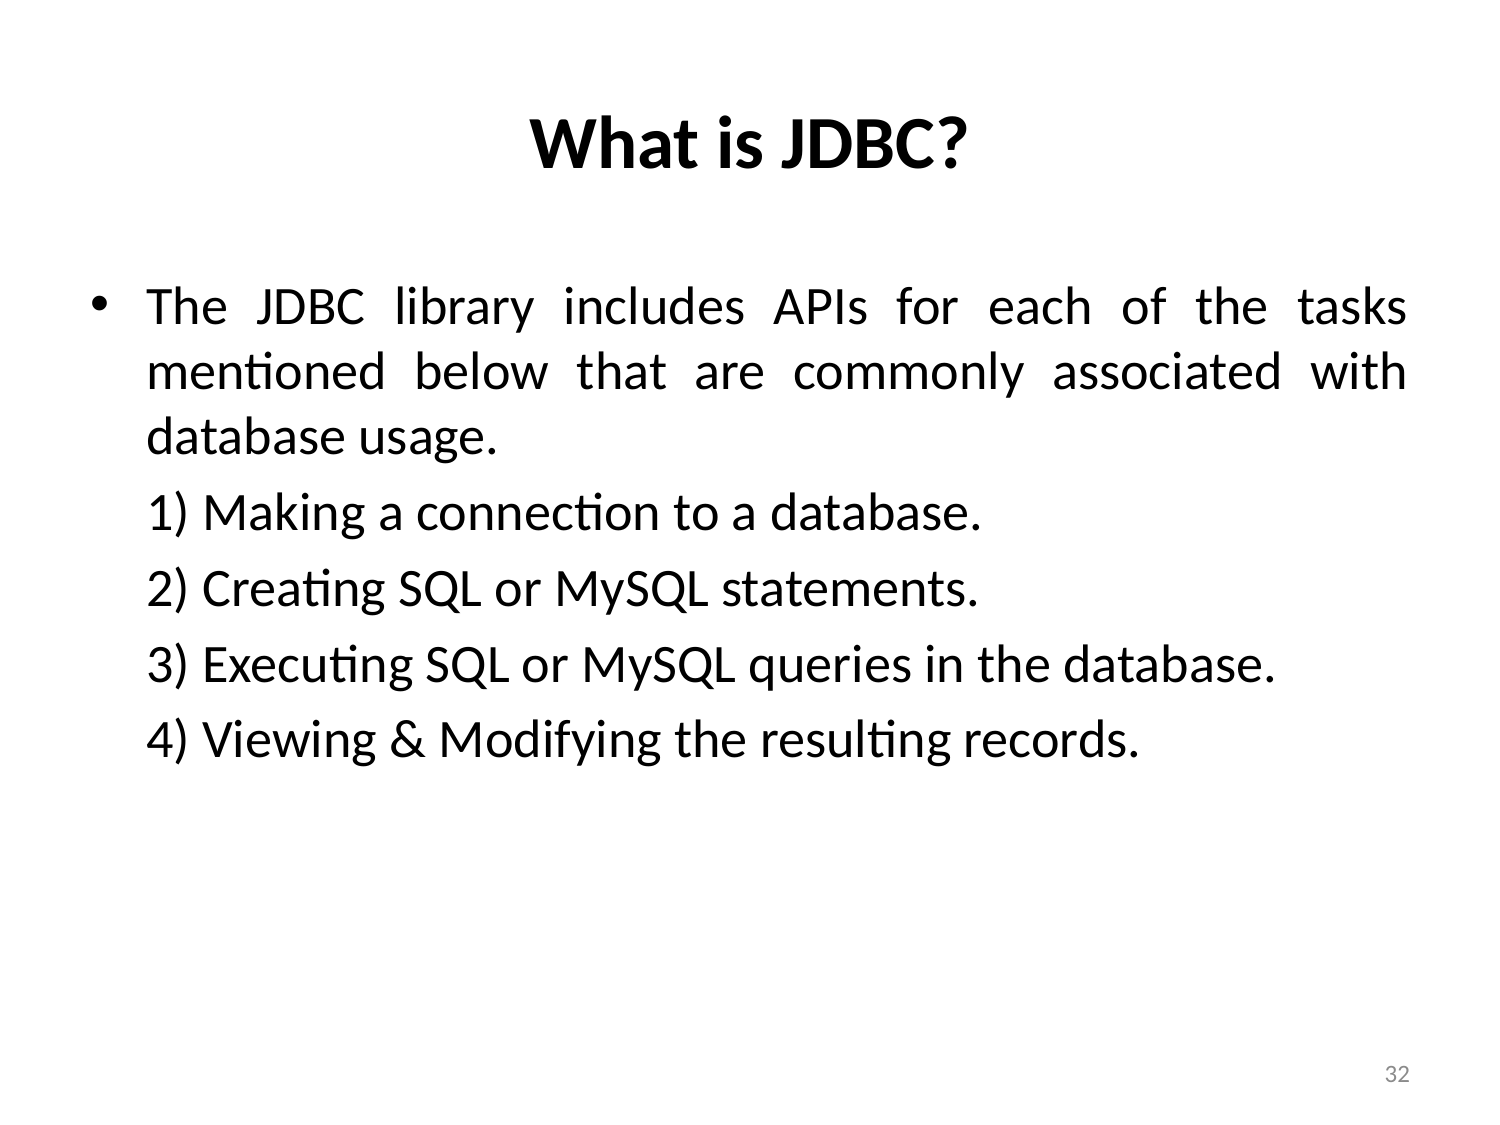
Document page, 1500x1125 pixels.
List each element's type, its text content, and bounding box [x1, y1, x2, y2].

slide_number 32 [1074, 1042, 1425, 1103]
list The JDBC library includes APIs for each of the tasks mentioned below that are commonly associated with database usage. 1) Making a connection to a database. 2) Creating SQL or MySQL statements. 3) Executing SQL or MySQL queries in the database. 4) Viewing & Modifying the resulting records. [75, 262, 1425, 1005]
title What is JDBC? [75, 45, 1425, 233]
